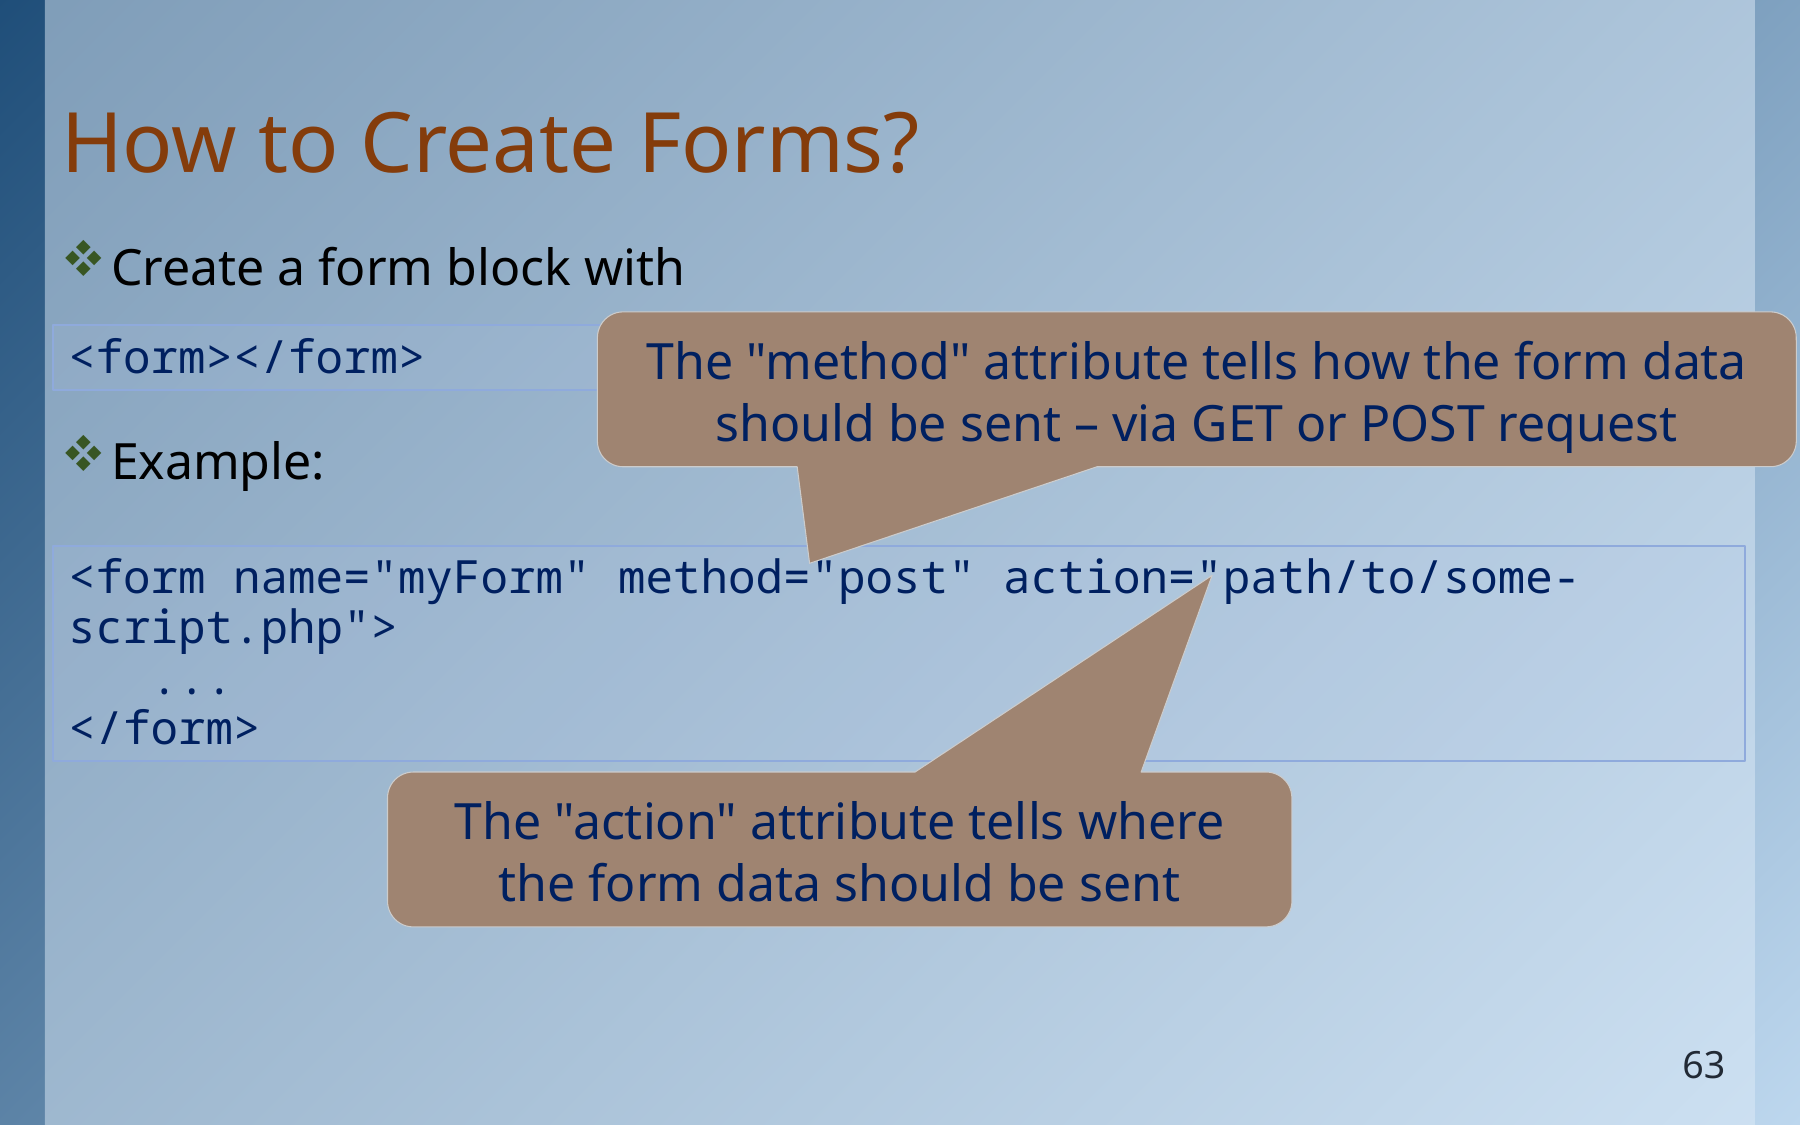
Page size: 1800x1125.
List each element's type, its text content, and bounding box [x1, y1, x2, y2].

text_box <form name="myForm" method="post" action="path/to/some-script.php"> ... </form> [53, 545, 1746, 761]
text_box <form></form> [53, 324, 600, 390]
slide_number 63 [1581, 1050, 1746, 1103]
list Create a form block with Example: [40, 224, 1746, 1025]
text_box The "action" attribute tells where the form data should be sent [387, 575, 1292, 927]
title How to Create Forms? [40, 12, 1746, 200]
text_box The "method" attribute tells how the form data should be sent – via GET or POST request [597, 311, 1797, 564]
